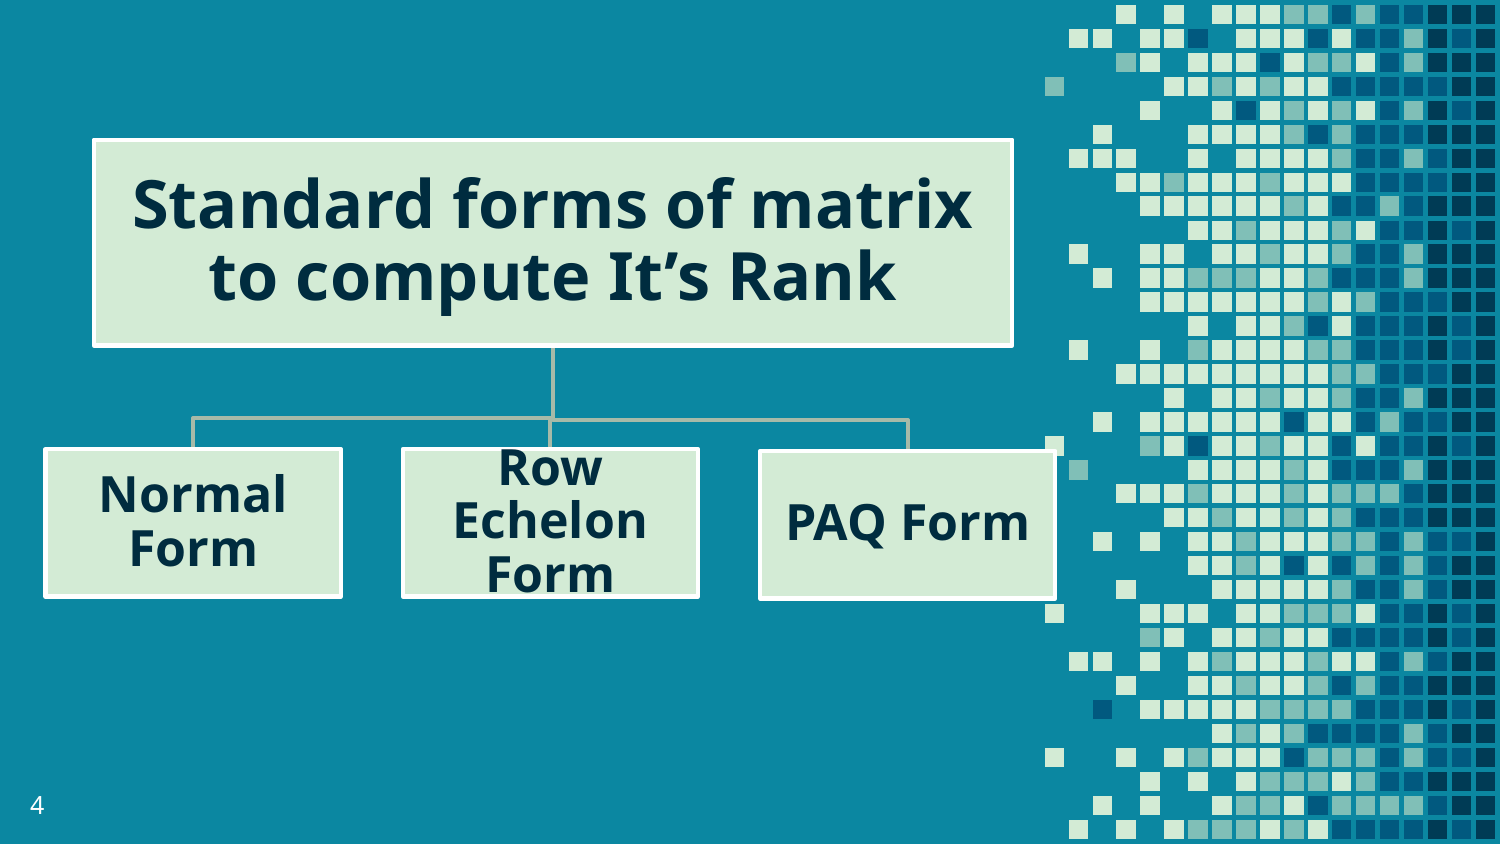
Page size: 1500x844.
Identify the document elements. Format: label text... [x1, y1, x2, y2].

slide_number 4 [15, 774, 105, 839]
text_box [45, 139, 1056, 599]
